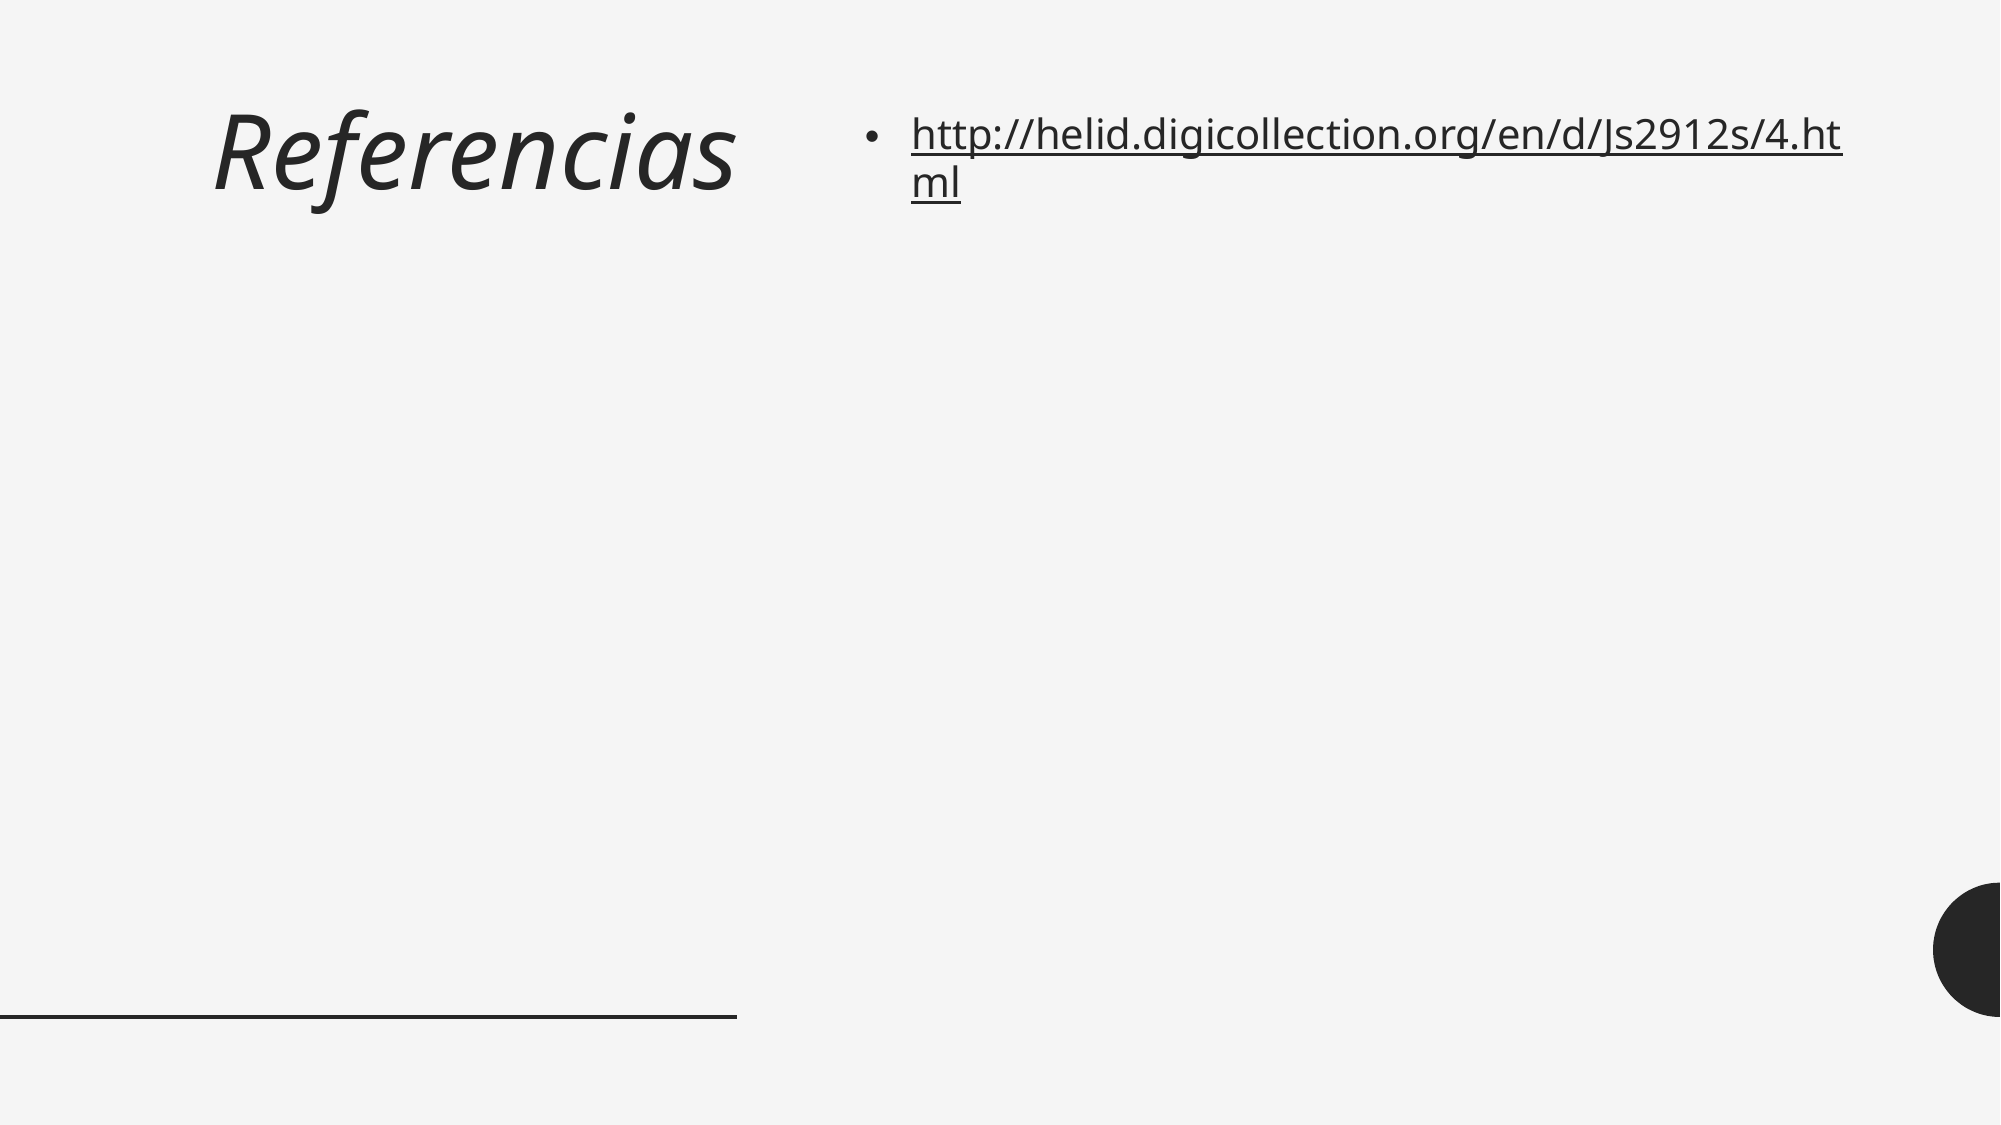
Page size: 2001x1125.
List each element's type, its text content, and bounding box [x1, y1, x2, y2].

list http://helid.digicollection.org/en/d/Js2912s/4.html [849, 93, 1875, 1022]
title Referencias [125, 91, 754, 905]
